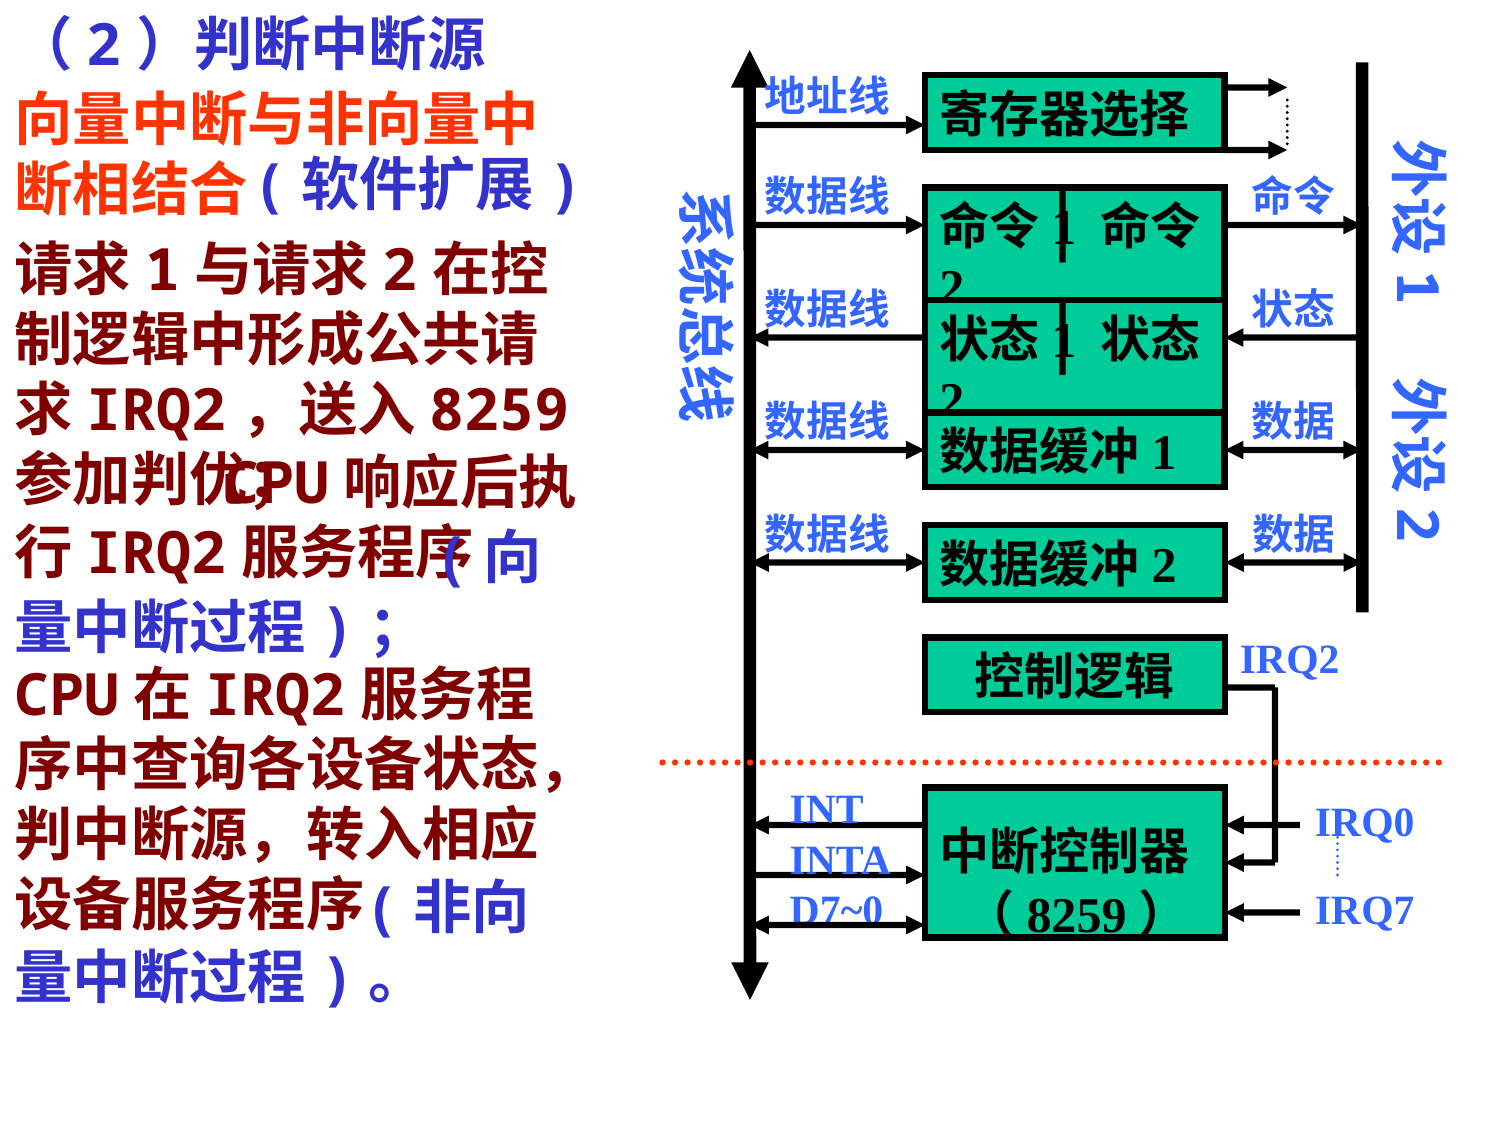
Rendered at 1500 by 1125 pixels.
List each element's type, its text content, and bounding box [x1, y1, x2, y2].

text_box (软件扩展) [237, 139, 644, 225]
text_box (非向量中断过程)。 [0, 862, 600, 1018]
text_box CPU在IRQ2服务程序中查询各设备状态，判中断源，转入相应设备服务程序 [0, 668, 600, 862]
text_box (向量中断过程)； [0, 512, 600, 668]
text_box （2）判断中断源 [0, 0, 538, 74]
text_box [649, 49, 1500, 1001]
text_box 请求1与请求2在控制逻辑中形成公共请求IRQ2，送入8259参加判优； [0, 224, 600, 437]
text_box 向量中断与非向量中断相结合 [0, 74, 575, 224]
text_box CPU响应后执行IRQ2服务程序 [0, 437, 600, 512]
